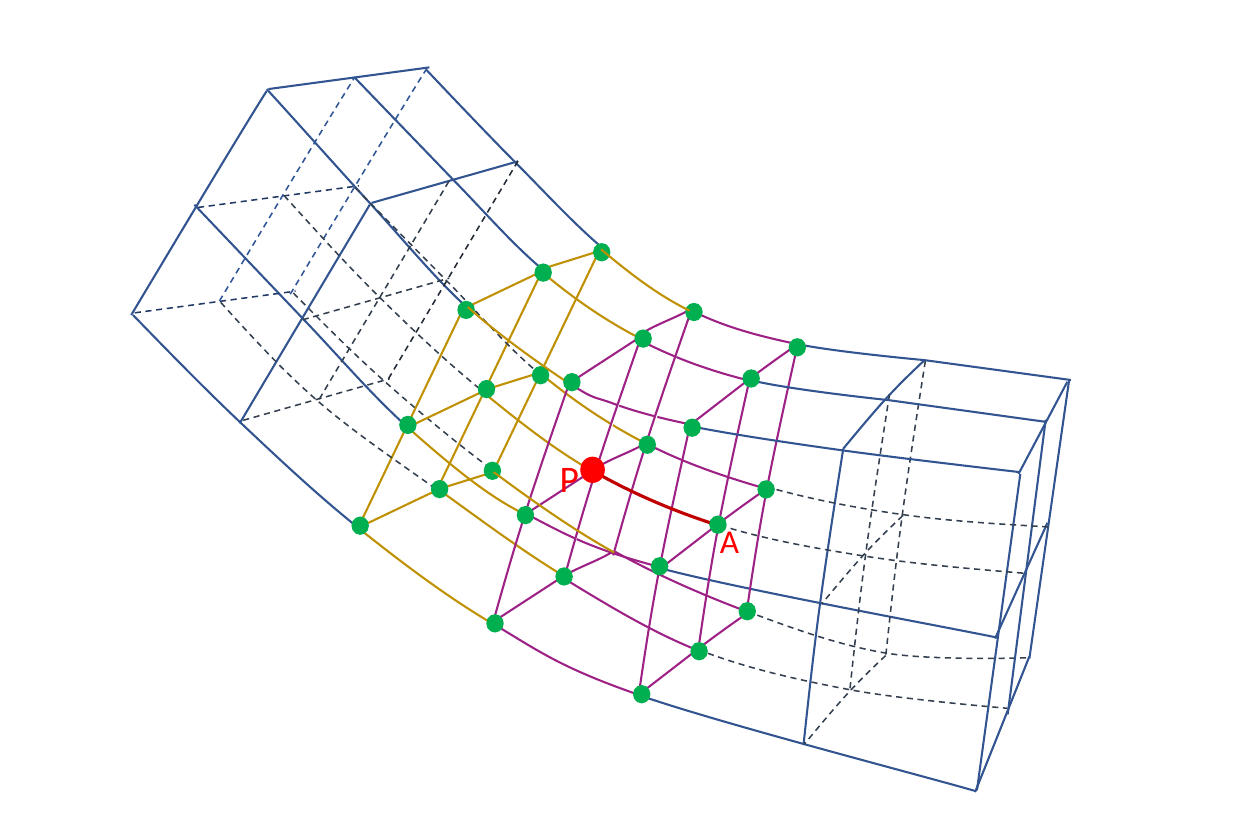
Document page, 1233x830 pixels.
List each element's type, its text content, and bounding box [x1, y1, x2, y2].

text_box [550, 441, 560, 447]
text_box [132, 314, 242, 422]
text_box [284, 195, 478, 388]
text_box [685, 302, 703, 322]
text_box [1019, 425, 1043, 472]
text_box [897, 515, 905, 553]
text_box [767, 442, 779, 481]
text_box [399, 415, 417, 435]
text_box [575, 476, 583, 484]
text_box [647, 653, 691, 689]
text_box [280, 256, 340, 355]
text_box [516, 163, 599, 244]
text_box [866, 510, 874, 548]
text_box [417, 404, 431, 417]
text_box [998, 572, 1008, 627]
text_box [651, 625, 691, 649]
text_box [676, 354, 742, 380]
text_box [975, 633, 1000, 791]
text_box [409, 246, 442, 281]
text_box [451, 461, 473, 479]
text_box [821, 556, 865, 605]
text_box [354, 79, 396, 120]
text_box A [705, 512, 772, 568]
text_box [776, 389, 790, 438]
text_box [632, 685, 651, 704]
text_box [812, 671, 851, 690]
text_box [268, 76, 354, 91]
text_box [448, 473, 485, 487]
text_box [130, 90, 268, 316]
text_box [657, 413, 685, 425]
text_box [496, 382, 537, 464]
text_box [571, 552, 612, 573]
text_box [460, 442, 486, 465]
text_box [396, 119, 454, 179]
text_box [619, 400, 655, 417]
text_box [579, 339, 635, 378]
text_box [410, 355, 442, 416]
text_box [530, 389, 568, 498]
text_box [827, 503, 836, 542]
text_box [631, 453, 646, 488]
text_box [486, 614, 504, 633]
text_box [690, 642, 708, 661]
text_box [646, 311, 685, 331]
text_box [477, 379, 496, 399]
text_box [856, 629, 887, 653]
text_box [671, 435, 689, 506]
text_box [600, 248, 691, 312]
text_box [712, 578, 749, 590]
text_box [303, 320, 343, 362]
text_box [1010, 657, 1030, 708]
text_box [577, 297, 635, 337]
text_box [615, 551, 654, 574]
text_box [426, 69, 516, 161]
text_box [371, 160, 517, 204]
text_box [702, 314, 790, 344]
text_box [701, 427, 1021, 474]
text_box [570, 582, 648, 628]
text_box [534, 516, 575, 539]
text_box [1047, 381, 1070, 526]
text_box [315, 142, 355, 186]
text_box [747, 568, 756, 602]
text_box [1006, 526, 1033, 715]
text_box [1012, 473, 1022, 521]
text_box [534, 263, 552, 282]
text_box [910, 406, 920, 457]
text_box [416, 392, 479, 425]
text_box [1028, 527, 1050, 659]
text_box [238, 361, 277, 424]
text_box [365, 385, 401, 421]
text_box [577, 534, 609, 553]
text_box [979, 712, 1008, 786]
text_box [577, 483, 595, 529]
text_box [428, 417, 459, 443]
text_box [709, 594, 739, 610]
text_box P [548, 447, 575, 507]
text_box [647, 319, 689, 436]
text_box [567, 391, 611, 425]
text_box [549, 251, 593, 268]
text_box [704, 617, 741, 645]
text_box [819, 623, 856, 647]
text_box [698, 568, 714, 642]
text_box [371, 205, 410, 248]
text_box [1028, 527, 1047, 569]
text_box [240, 420, 352, 524]
text_box [351, 516, 369, 535]
text_box [518, 545, 557, 573]
text_box [885, 361, 925, 398]
text_box [540, 498, 548, 505]
text_box [493, 471, 615, 554]
text_box [364, 533, 487, 621]
text_box [486, 213, 538, 266]
text_box [526, 500, 532, 507]
text_box [751, 587, 819, 604]
text_box [598, 345, 639, 460]
text_box [384, 378, 417, 407]
text_box [467, 306, 563, 381]
text_box [802, 550, 830, 746]
text_box [772, 533, 1025, 574]
text_box [369, 491, 432, 524]
text_box [775, 487, 1050, 527]
text_box [548, 379, 565, 394]
text_box [756, 612, 816, 636]
text_box [650, 557, 669, 576]
text_box [453, 181, 487, 215]
text_box [316, 316, 351, 349]
text_box [759, 381, 1046, 423]
text_box [496, 333, 534, 369]
text_box [1046, 381, 1067, 423]
text_box [483, 461, 502, 481]
text_box [430, 479, 449, 499]
text_box [393, 433, 405, 453]
text_box [342, 360, 367, 386]
text_box [444, 284, 462, 303]
text_box [650, 697, 802, 745]
text_box [787, 356, 796, 385]
text_box [804, 656, 885, 745]
text_box [736, 387, 749, 433]
text_box [341, 204, 371, 252]
text_box [806, 344, 1072, 382]
text_box [412, 432, 450, 464]
text_box [834, 452, 844, 496]
text_box [761, 498, 769, 512]
text_box [757, 349, 789, 374]
text_box [997, 652, 1014, 659]
text_box [445, 494, 515, 545]
text_box [197, 208, 245, 259]
text_box [604, 446, 639, 465]
text_box [634, 329, 652, 348]
text_box [362, 458, 393, 517]
text_box [555, 567, 573, 586]
text_box [519, 419, 548, 444]
text_box [757, 480, 775, 499]
text_box [488, 343, 508, 380]
text_box [738, 602, 757, 621]
text_box [1031, 419, 1047, 524]
text_box [638, 435, 657, 454]
text_box [639, 575, 662, 685]
text_box [709, 515, 727, 534]
text_box [873, 457, 882, 502]
text_box [265, 88, 315, 143]
text_box [885, 561, 899, 658]
text_box [440, 396, 483, 480]
text_box [495, 374, 532, 388]
text_box [516, 505, 535, 525]
text_box [501, 628, 633, 694]
text_box [531, 366, 550, 385]
text_box [245, 258, 280, 293]
text_box [649, 344, 675, 357]
text_box [903, 461, 912, 506]
text_box [603, 475, 705, 523]
text_box [855, 681, 987, 707]
text_box [575, 458, 582, 466]
text_box [1017, 655, 1027, 659]
text_box [708, 651, 810, 682]
text_box [805, 743, 974, 792]
text_box [668, 569, 708, 581]
text_box [470, 479, 518, 512]
text_box [668, 532, 705, 564]
text_box [563, 372, 581, 392]
text_box [655, 447, 681, 461]
text_box [580, 456, 605, 483]
text_box [891, 615, 995, 638]
text_box [442, 316, 460, 352]
text_box [851, 678, 859, 688]
text_box [870, 517, 901, 549]
text_box [578, 386, 618, 406]
text_box [823, 602, 858, 612]
text_box [550, 278, 576, 299]
text_box [843, 401, 887, 447]
text_box [990, 704, 1007, 709]
text_box [616, 549, 651, 566]
text_box [350, 345, 389, 380]
text_box [488, 397, 518, 420]
text_box [684, 458, 727, 478]
text_box [742, 369, 760, 388]
text_box [994, 574, 1024, 639]
text_box [544, 258, 596, 365]
text_box [683, 418, 701, 437]
text_box [660, 511, 674, 558]
text_box [662, 574, 705, 597]
text_box [720, 436, 739, 512]
text_box [849, 557, 868, 692]
text_box [220, 302, 431, 486]
text_box [613, 422, 640, 442]
text_box [494, 524, 525, 614]
text_box [887, 634, 994, 659]
text_box [695, 382, 744, 421]
text_box [732, 493, 759, 512]
text_box [861, 609, 890, 618]
text_box [277, 294, 302, 318]
text_box [612, 493, 633, 556]
text_box [509, 279, 539, 339]
text_box [1006, 525, 1015, 570]
text_box [731, 475, 758, 488]
text_box [457, 300, 475, 320]
text_box [355, 66, 430, 79]
text_box [500, 580, 557, 618]
text_box [592, 243, 611, 262]
text_box [788, 338, 807, 357]
text_box [473, 273, 535, 305]
text_box [566, 532, 579, 568]
